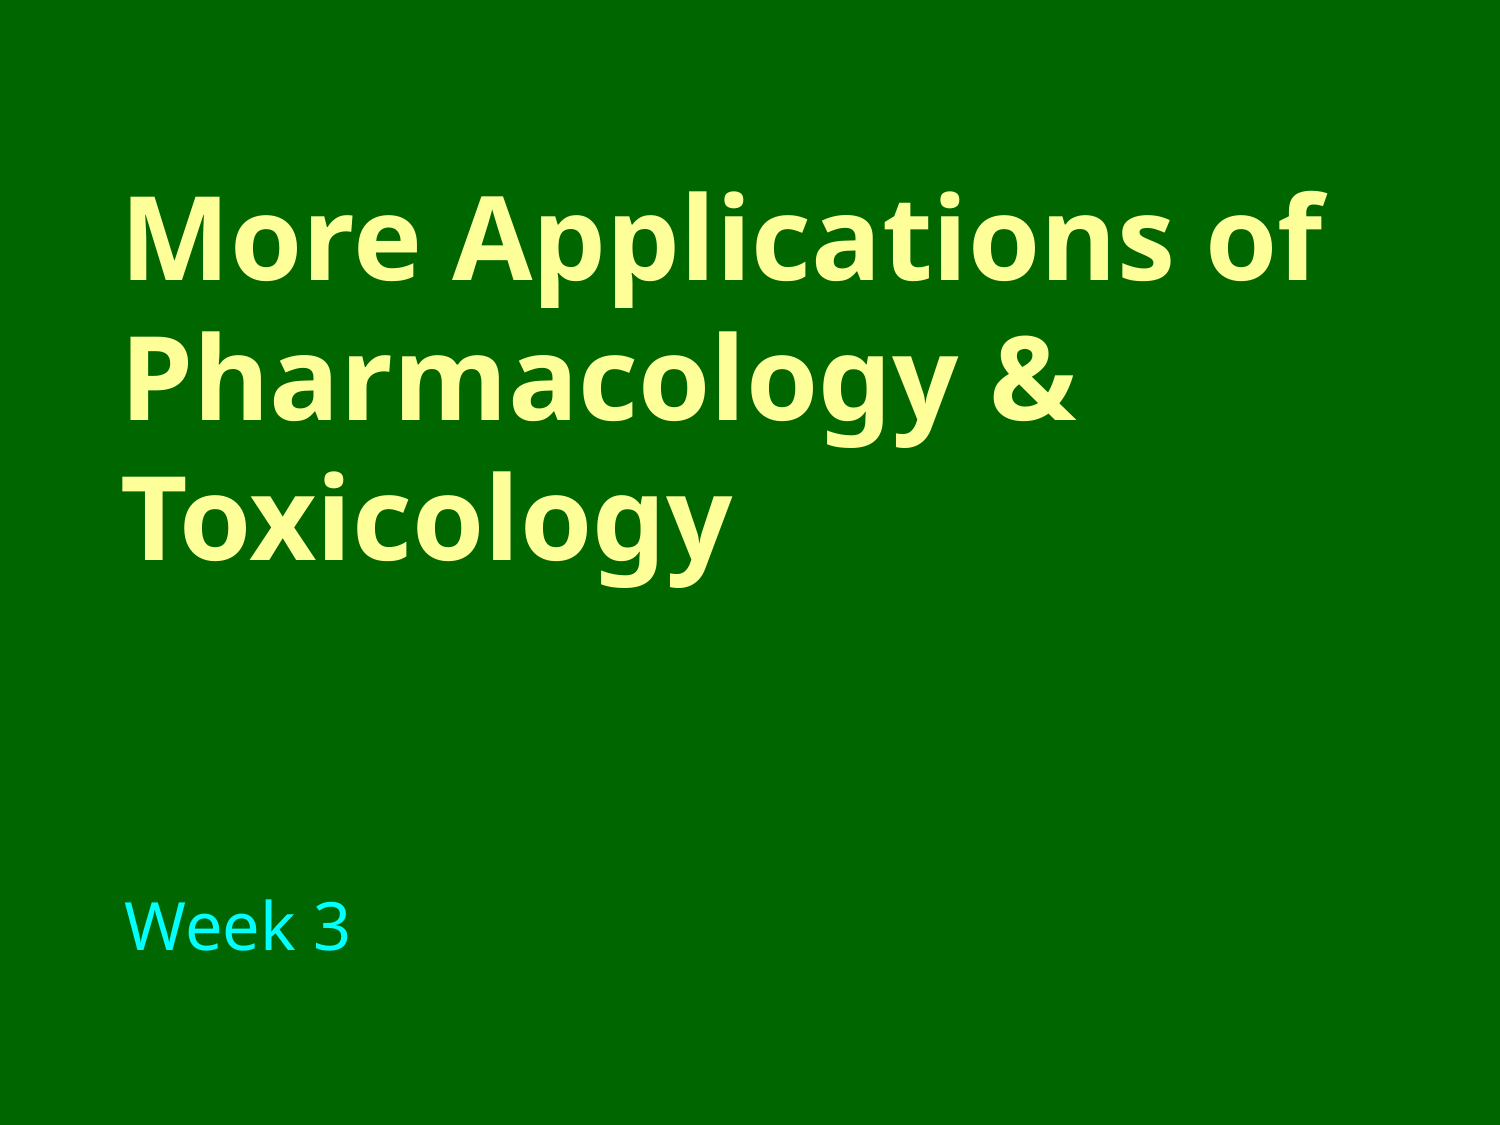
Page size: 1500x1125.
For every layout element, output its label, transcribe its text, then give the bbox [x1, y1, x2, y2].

title More Applications of Pharmacology & Toxicology [104, 156, 1381, 596]
list Week 3 [109, 725, 1385, 972]
